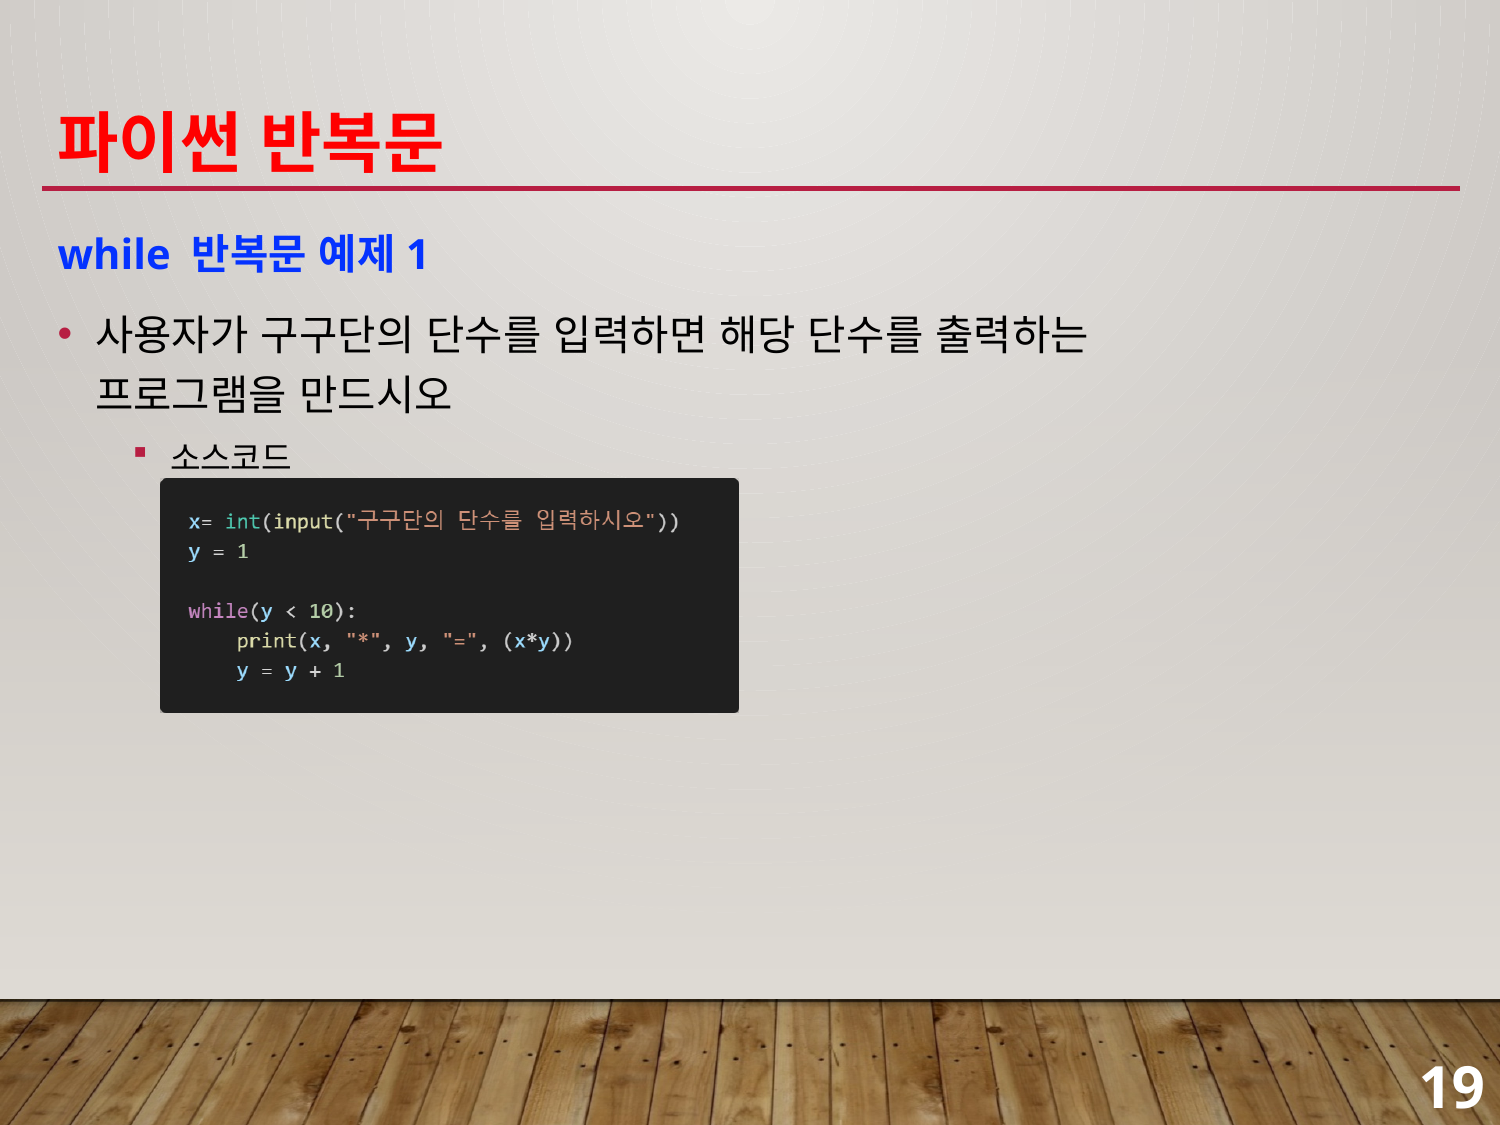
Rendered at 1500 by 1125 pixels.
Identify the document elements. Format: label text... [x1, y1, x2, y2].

picture [160, 477, 740, 713]
list while 반복문 예제1 사용자가 구구단의 단수를 입력하면 해당 단수를 출력하는 프로그램을 만드시오 소스코드 [42, 210, 1461, 993]
title 파이썬 반복문 [42, 16, 1461, 189]
picture [0, 999, 1500, 1125]
